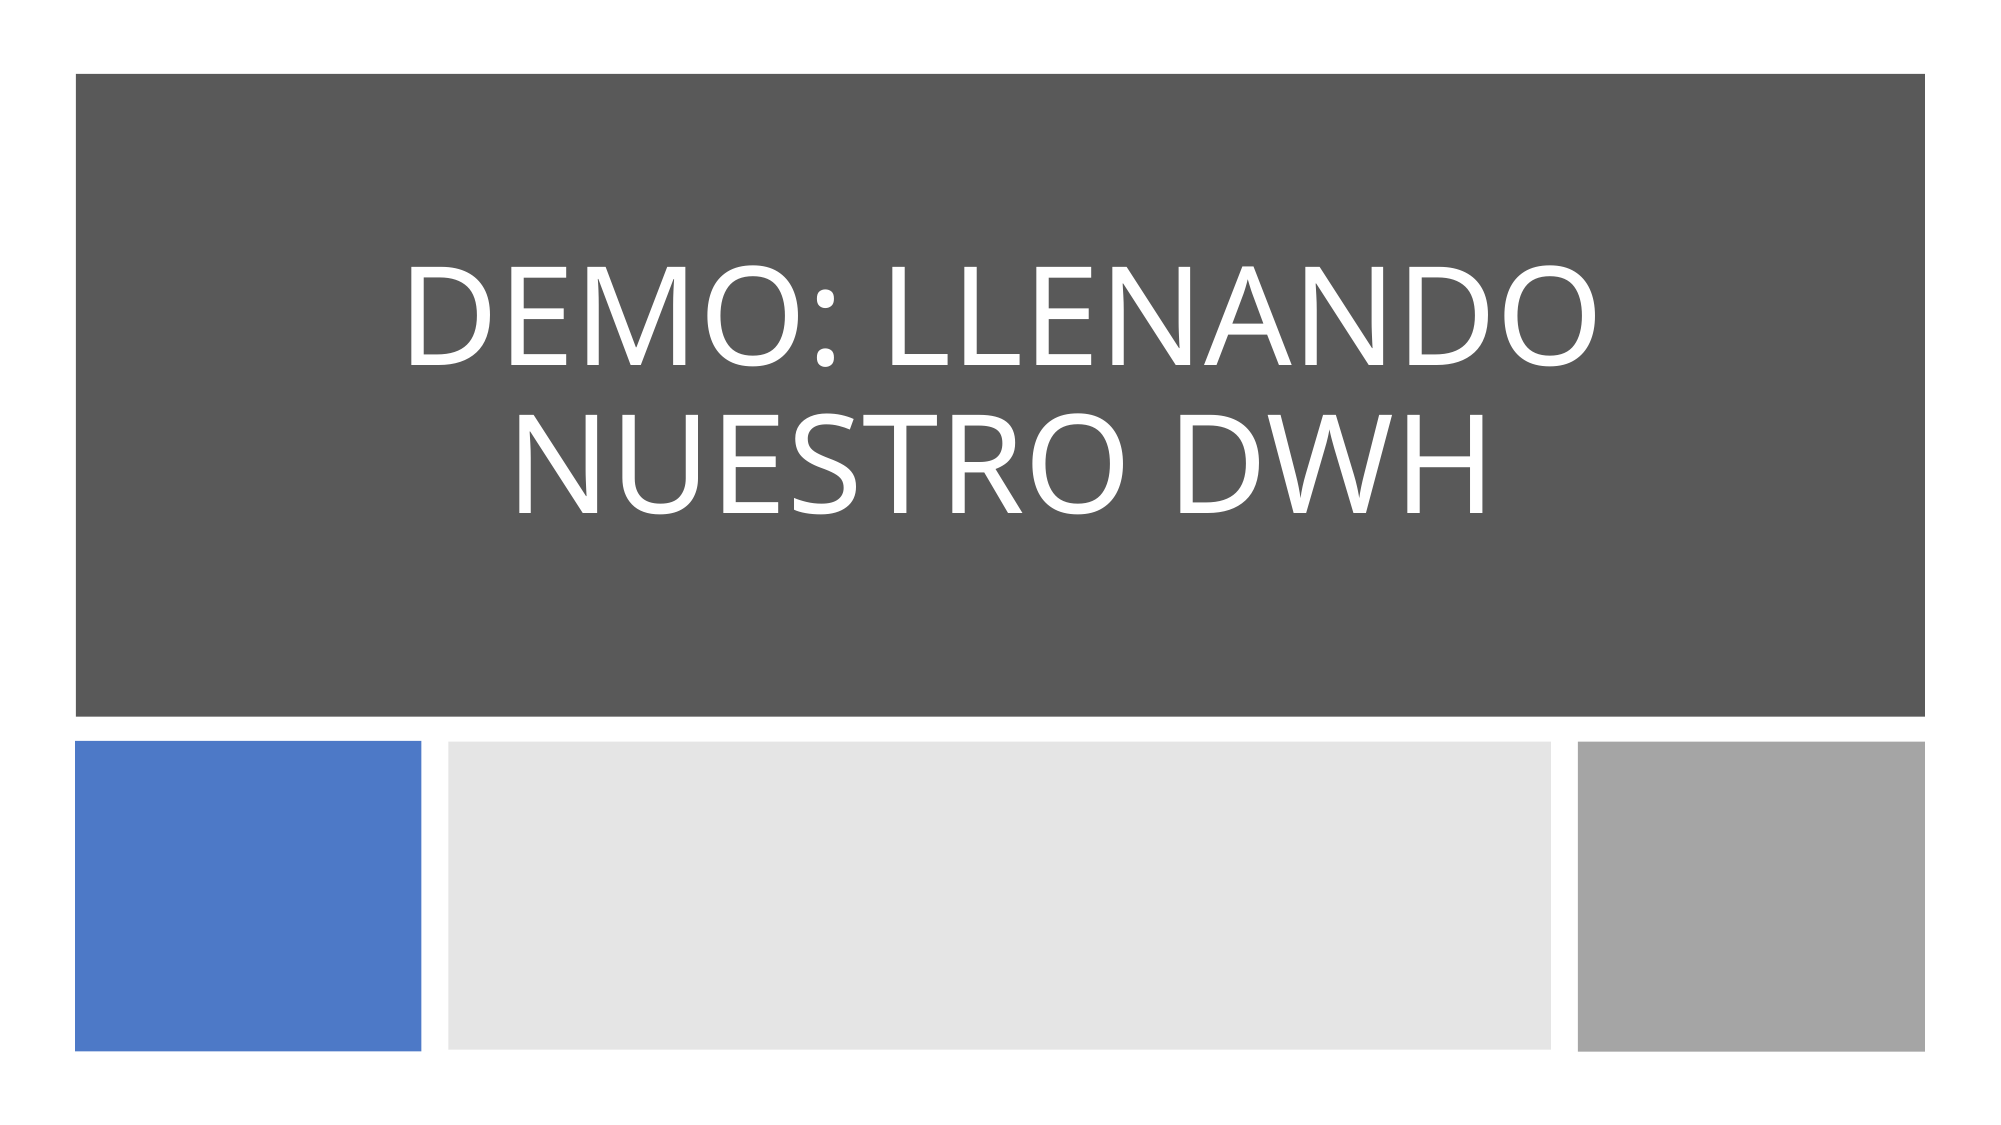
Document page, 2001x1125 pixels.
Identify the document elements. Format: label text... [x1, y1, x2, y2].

title DEMO: LLENANDO NUESTRO DWH [180, 179, 1823, 611]
text_box [74, 740, 422, 1052]
text_box [75, 73, 1926, 718]
text_box [447, 741, 1552, 1051]
text_box [1577, 741, 1926, 1053]
